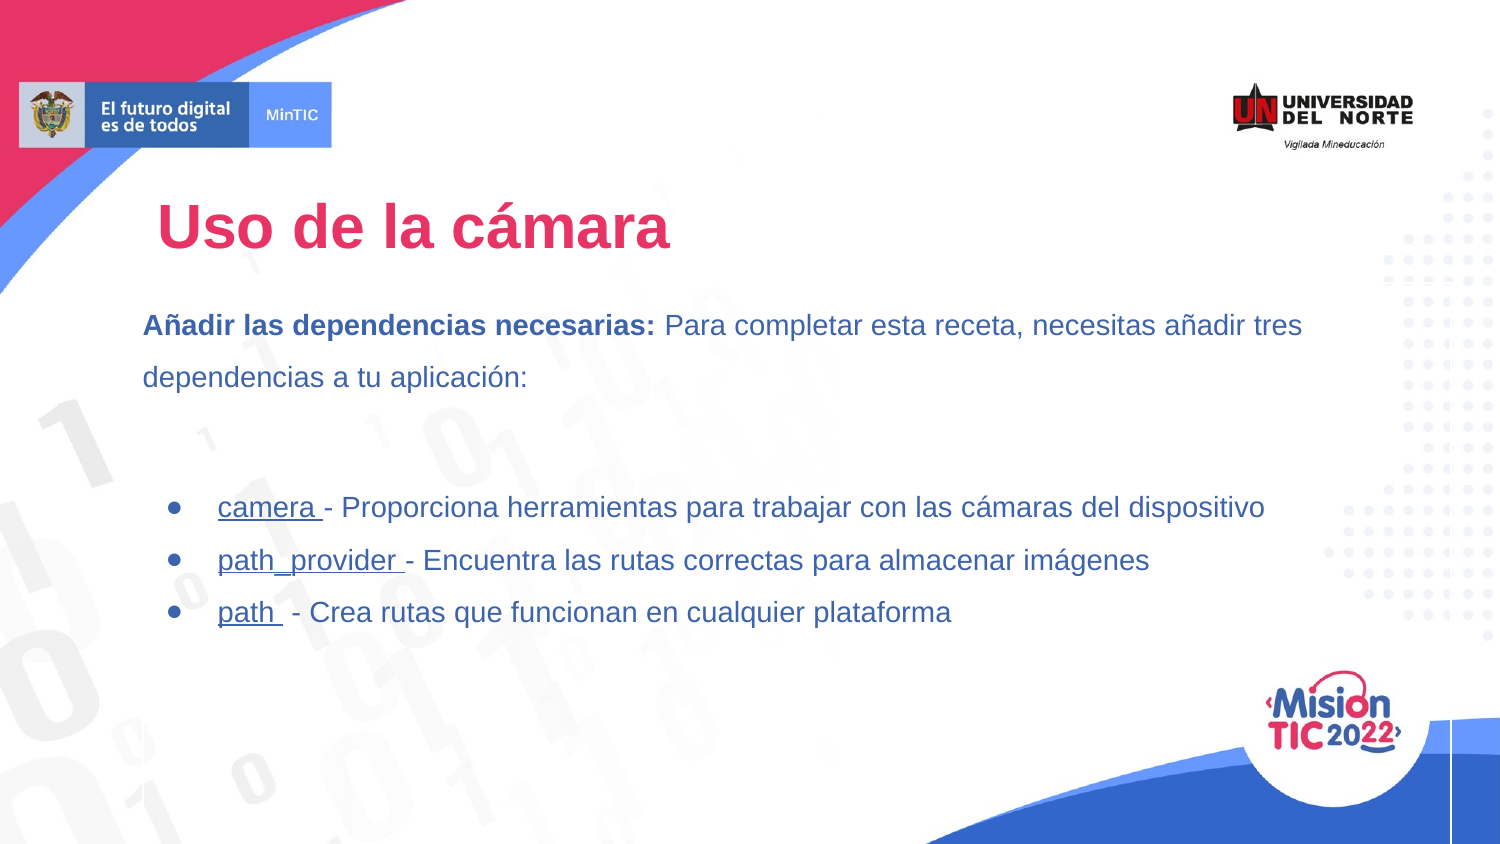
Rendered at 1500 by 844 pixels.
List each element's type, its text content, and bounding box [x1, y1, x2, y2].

picture [0, 0, 1500, 844]
title Uso de la cámara [145, 165, 1378, 267]
list Añadir las dependencias necesarias: Para completar esta receta, necesitas añadir tres dependencias a tu aplicación: camera - Proporciona herramientas para trabajar con las cámaras del dispositivo path_provider - Encuentra las rutas correctas para almacenar imágenes path - Crea rutas que funcionan en cualquier plataforma [142, 282, 1451, 844]
